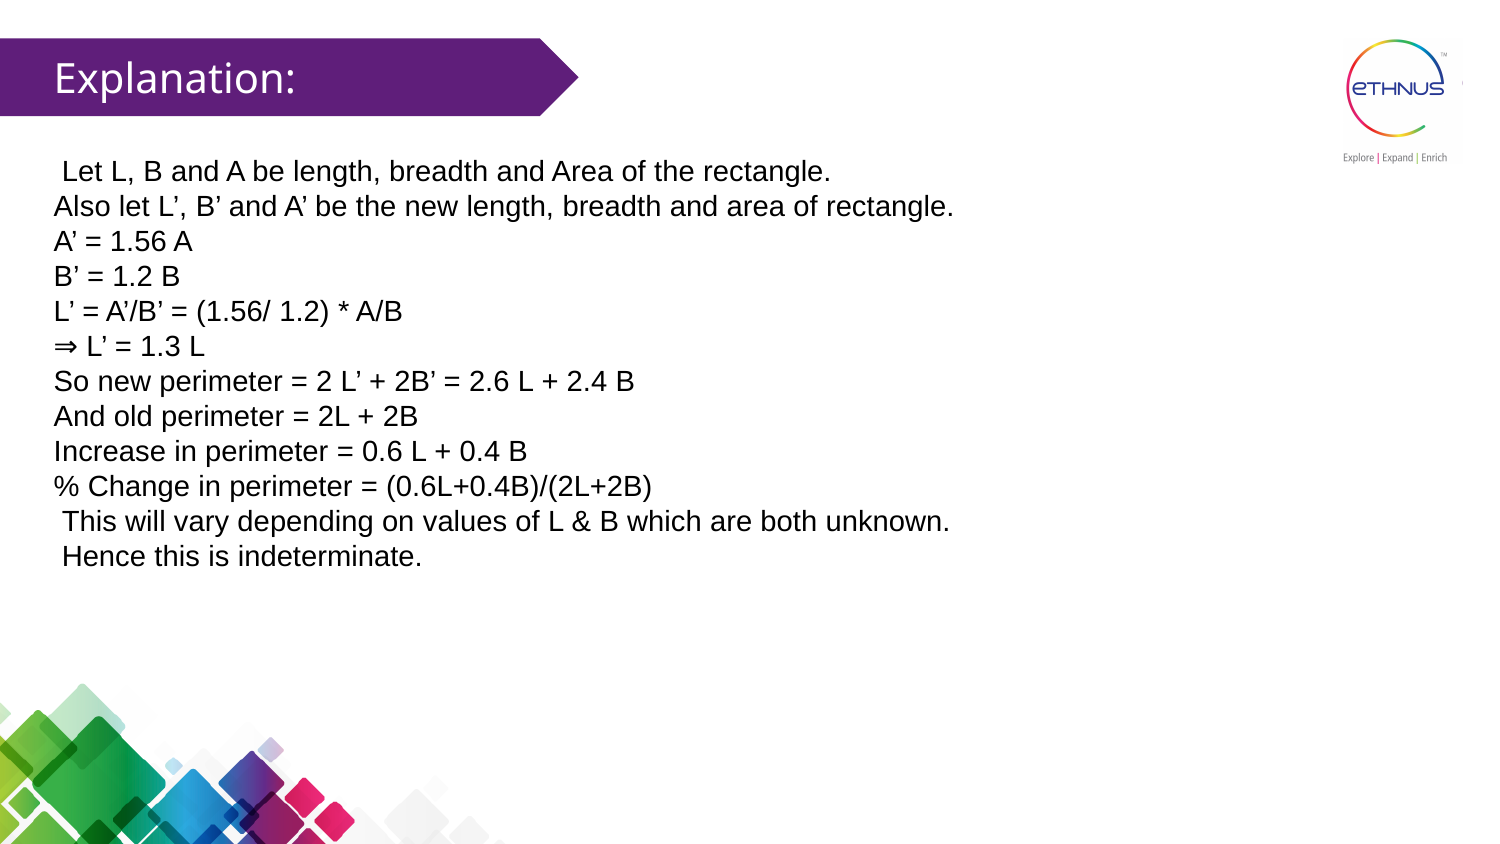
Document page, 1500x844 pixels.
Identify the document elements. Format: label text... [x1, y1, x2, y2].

picture [0, 668, 732, 844]
text_box [0, 38, 53, 117]
text_box [518, 38, 579, 117]
text_box Let L, B and A be length, breadth and Area of the rectangle. Also let L’, B’ and A’ be the new length, breadth and area of rectangle. A’ = 1.56 A B’ = 1.2 B L’ = A’/B’ = (1.56/ 1.2) * A/B ⇒ L’ = 1.3 L So new perimeter = 2 L’ + 2B’ = 2.6 L + 2.4 B And old perimeter = 2L + 2B Increase in perimeter = 0.6 L + 0.4 B % Change in perimeter = (0.6L+0.4B)/(2L+2B) This will vary depending on values of L & B which are both unknown. Hence this is indeterminate. [53, 152, 1265, 669]
picture [1343, 38, 1463, 165]
text_box Explanation: [53, 38, 518, 117]
